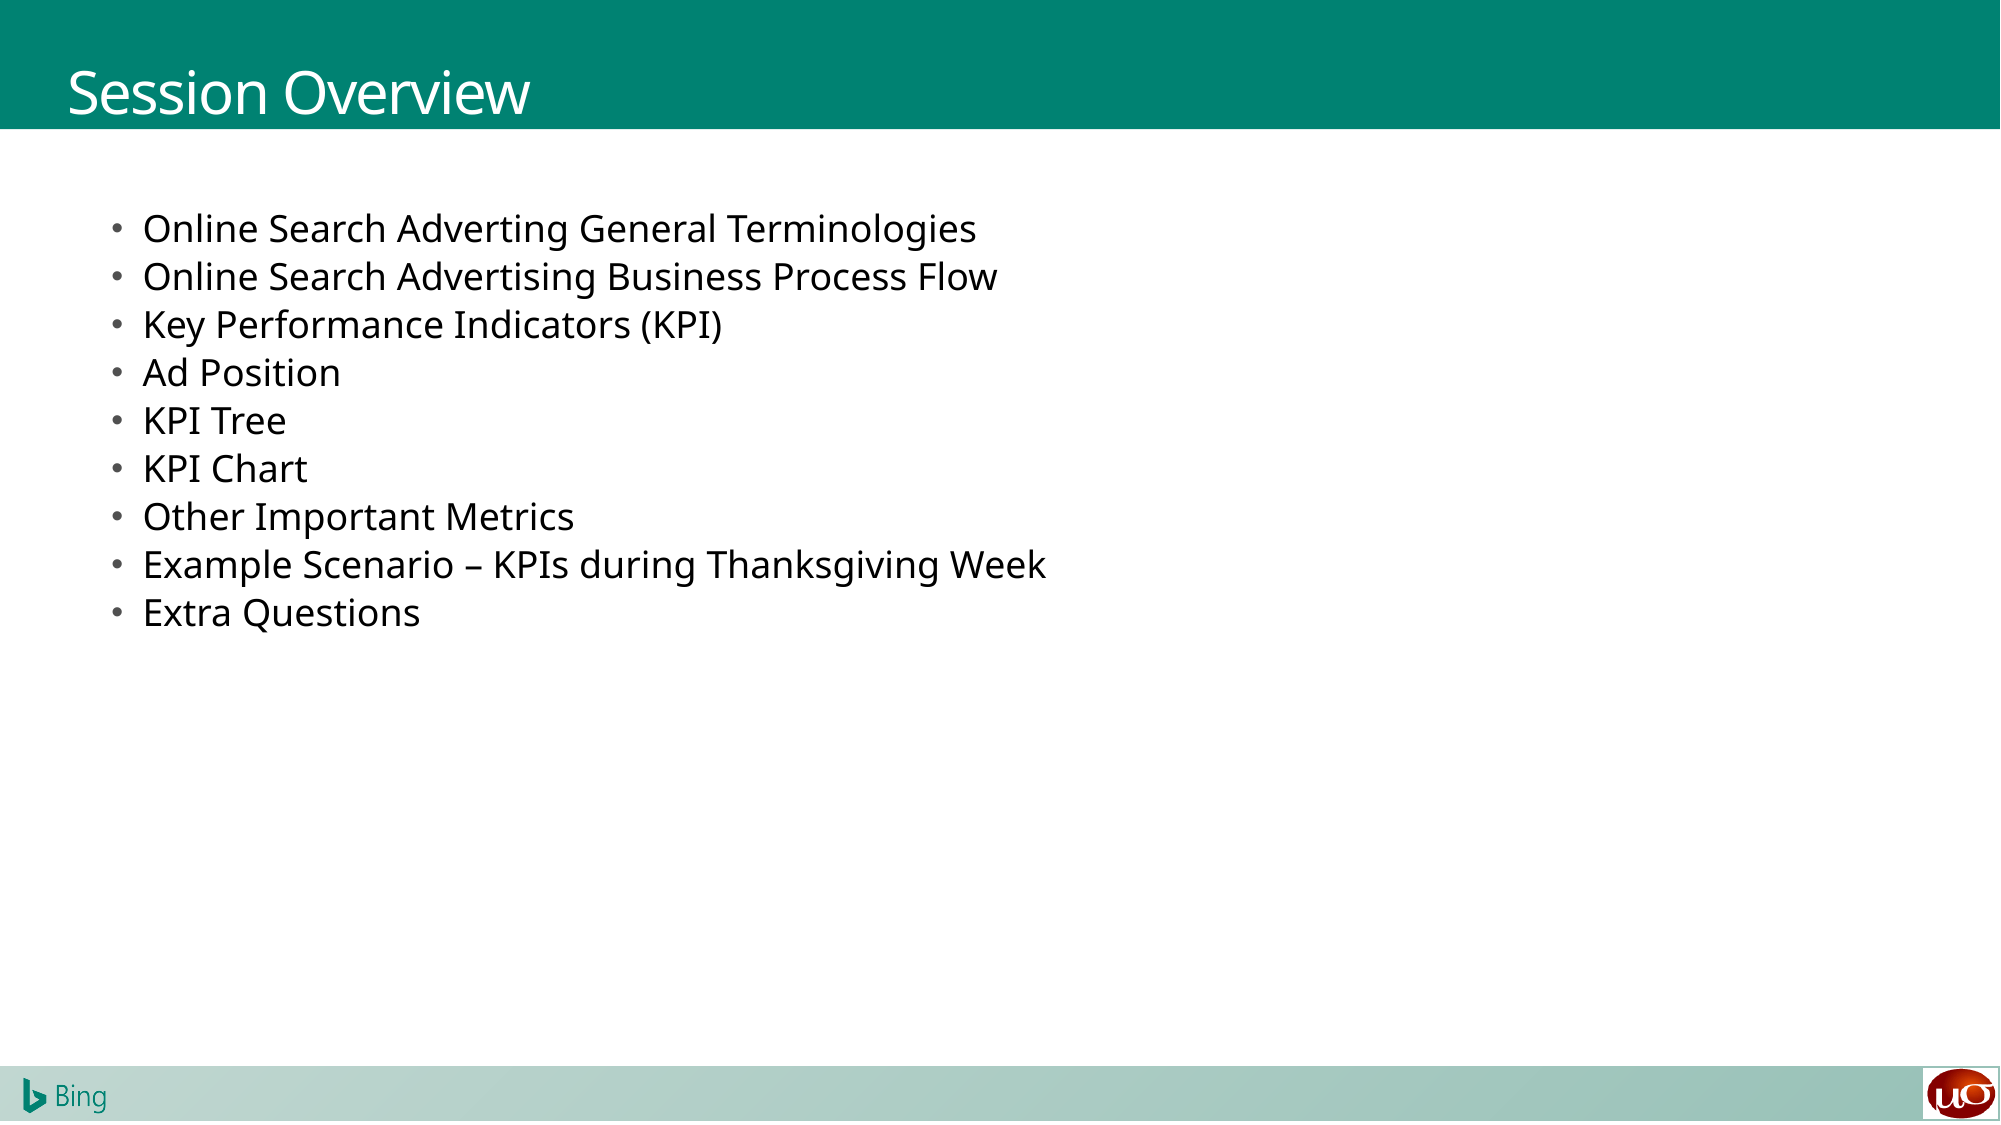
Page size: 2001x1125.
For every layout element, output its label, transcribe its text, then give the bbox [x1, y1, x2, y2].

picture [1923, 1068, 1998, 1119]
list Online Search Adverting General Terminologies Online Search Advertising Business Process Flow Key Performance Indicators (KPI) Ad Position KPI Tree KPI Chart Other Important Metrics Example Scenario – KPIs during Thanksgiving Week Extra Questions [43, 195, 1825, 717]
title Session Overview [43, 48, 1825, 195]
picture [9, 1062, 124, 1125]
